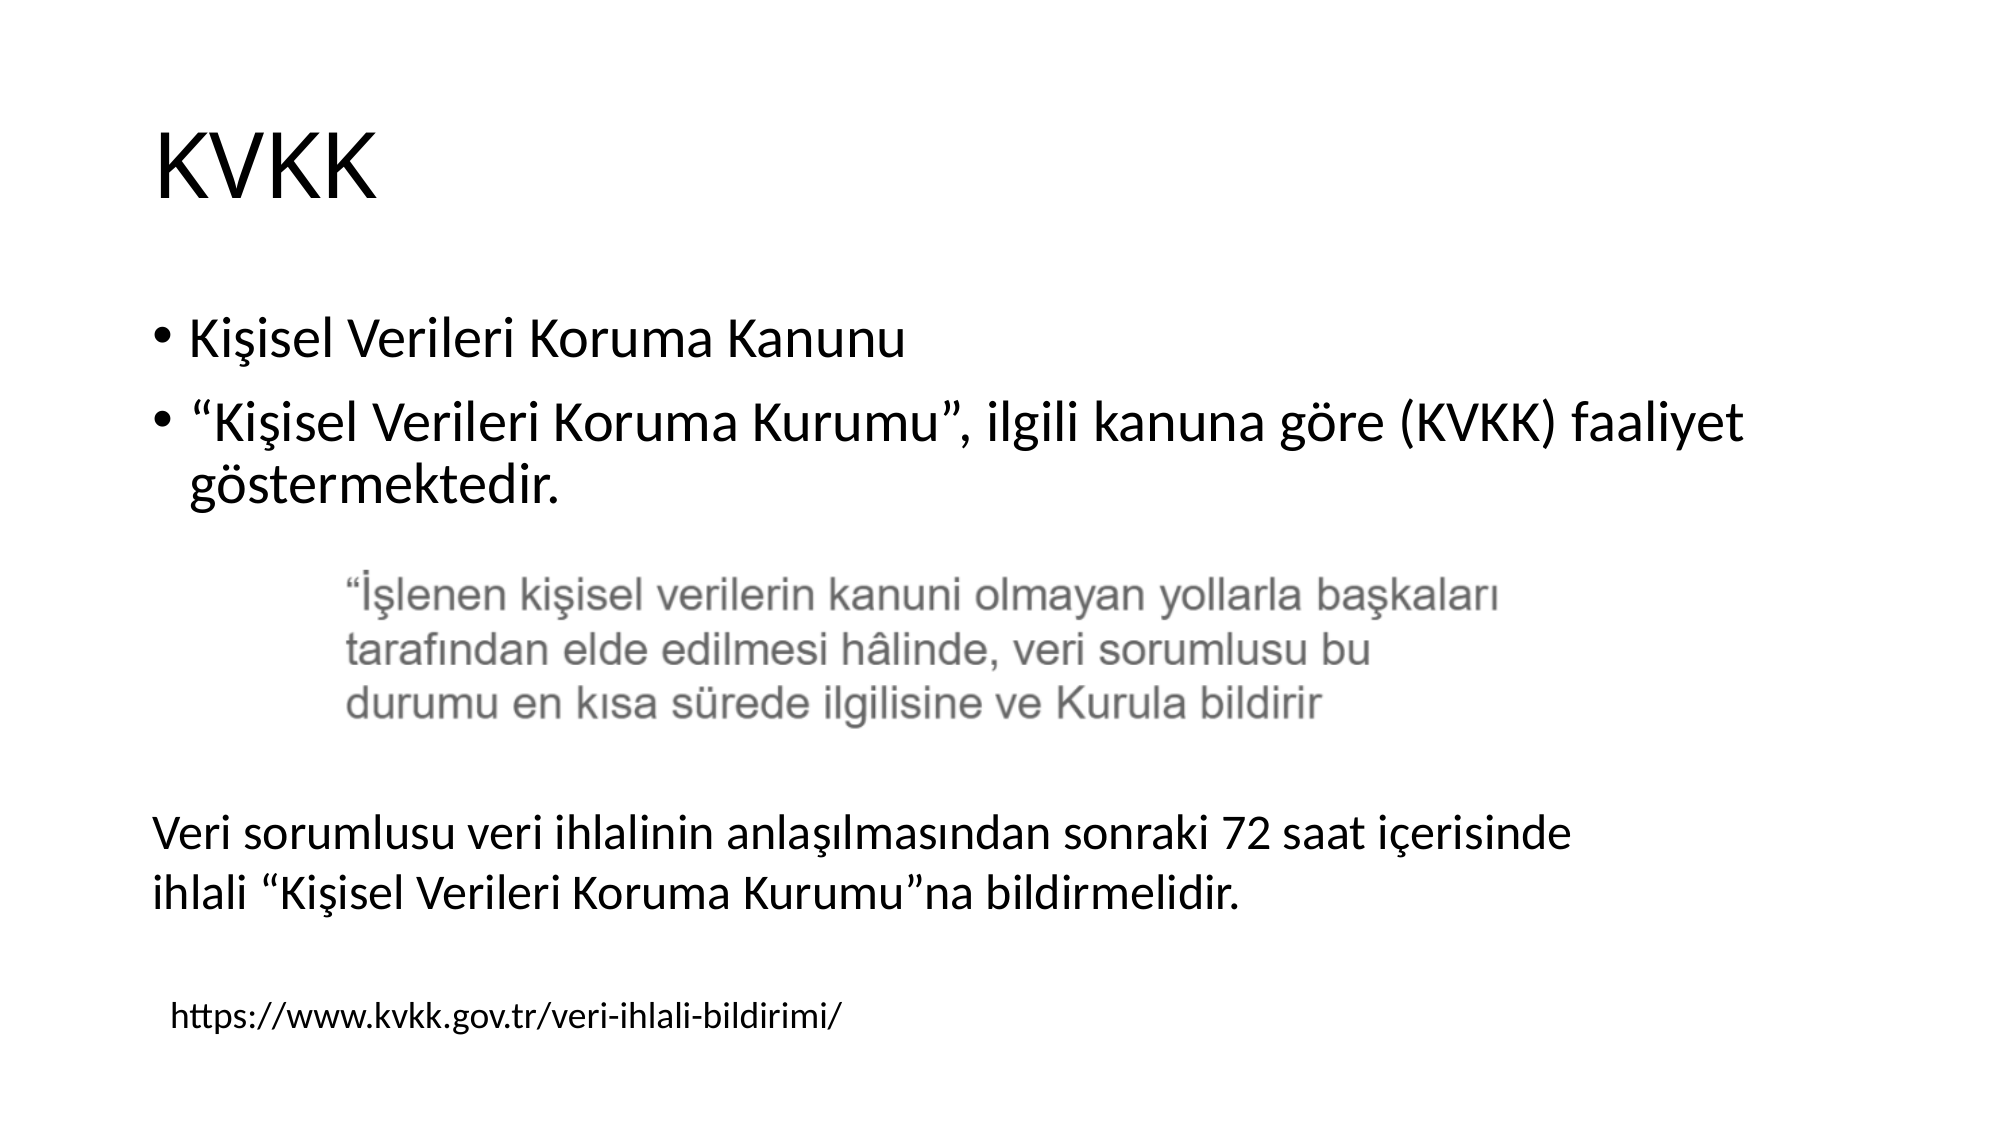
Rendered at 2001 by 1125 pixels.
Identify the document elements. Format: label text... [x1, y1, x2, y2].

text_box https://www.kvkk.gov.tr/veri-ihlali-bildirimi/ [155, 983, 1156, 1044]
title KVKK [137, 59, 1863, 278]
list Kişisel Verileri Koruma Kanunu “Kişisel Verileri Koruma Kurumu”, ilgili kanuna göre (KVKK) faaliyet göstermektedir. [137, 299, 1863, 563]
picture [287, 528, 1546, 764]
text_box Veri sorumlusu veri ihlalinin anlaşılmasından sonraki 72 saat içerisinde ihlali “Kişisel Verileri Koruma Kurumu”na bildirmelidir. [137, 791, 1615, 927]
